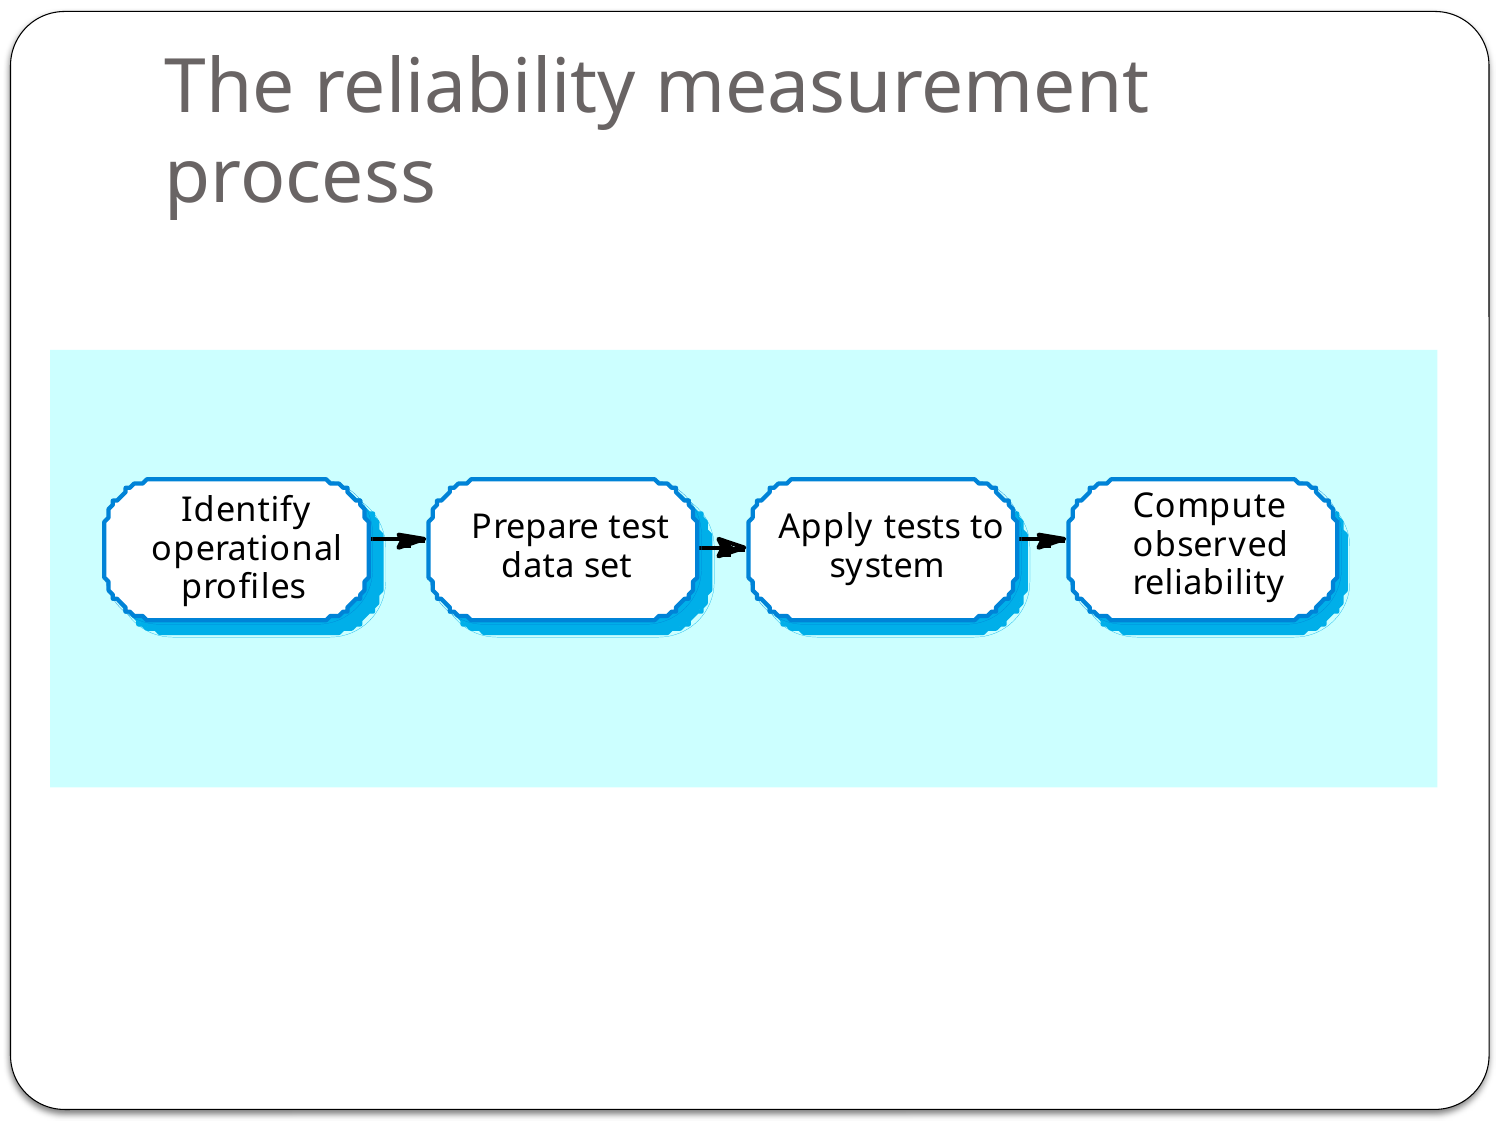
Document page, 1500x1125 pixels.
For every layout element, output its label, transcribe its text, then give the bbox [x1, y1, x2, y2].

text_box [50, 349, 1438, 788]
title The reliability measurement process [150, 45, 1425, 233]
picture [99, 474, 1351, 638]
